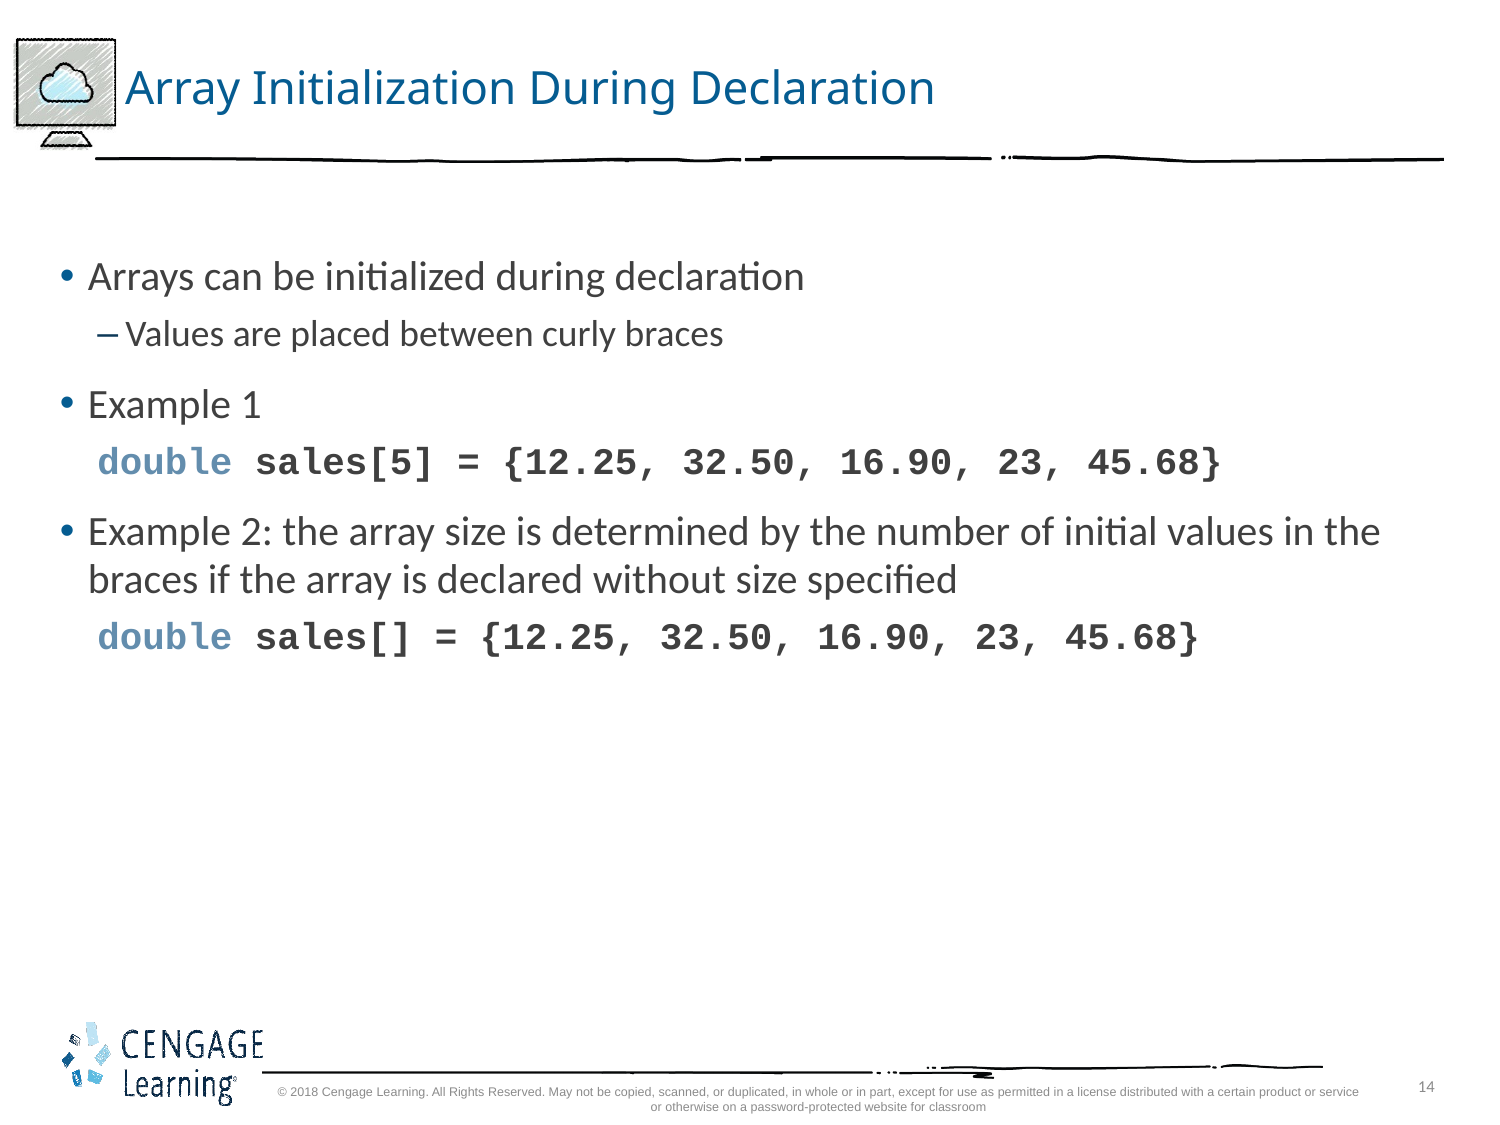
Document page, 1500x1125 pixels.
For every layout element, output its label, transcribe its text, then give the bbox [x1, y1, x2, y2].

picture [95, 155, 1444, 163]
picture [62, 1022, 1323, 1106]
title Array Initialization During Declaration [125, 66, 1442, 116]
footer © 2018 Cengage Learning. All Rights Reserved. May not be copied, scanned, or duplicated, in whole or in part, except for use as permitted in a license distributed with a certain product or service or otherwise on a password-protected website for classroom [262, 1079, 1375, 1120]
picture [13, 36, 117, 151]
list Arrays can be initialized during declaration Values are placed between curly braces Example 1 double sales[5] = {12.25, 32.50, 16.90, 23, 45.68} Example 2: the array size is determined by the number of initial values in the braces if the array is declared without size specified double sales[] = {12.25, 32.50, 16.90, 23, 45.68} [59, 252, 1441, 718]
